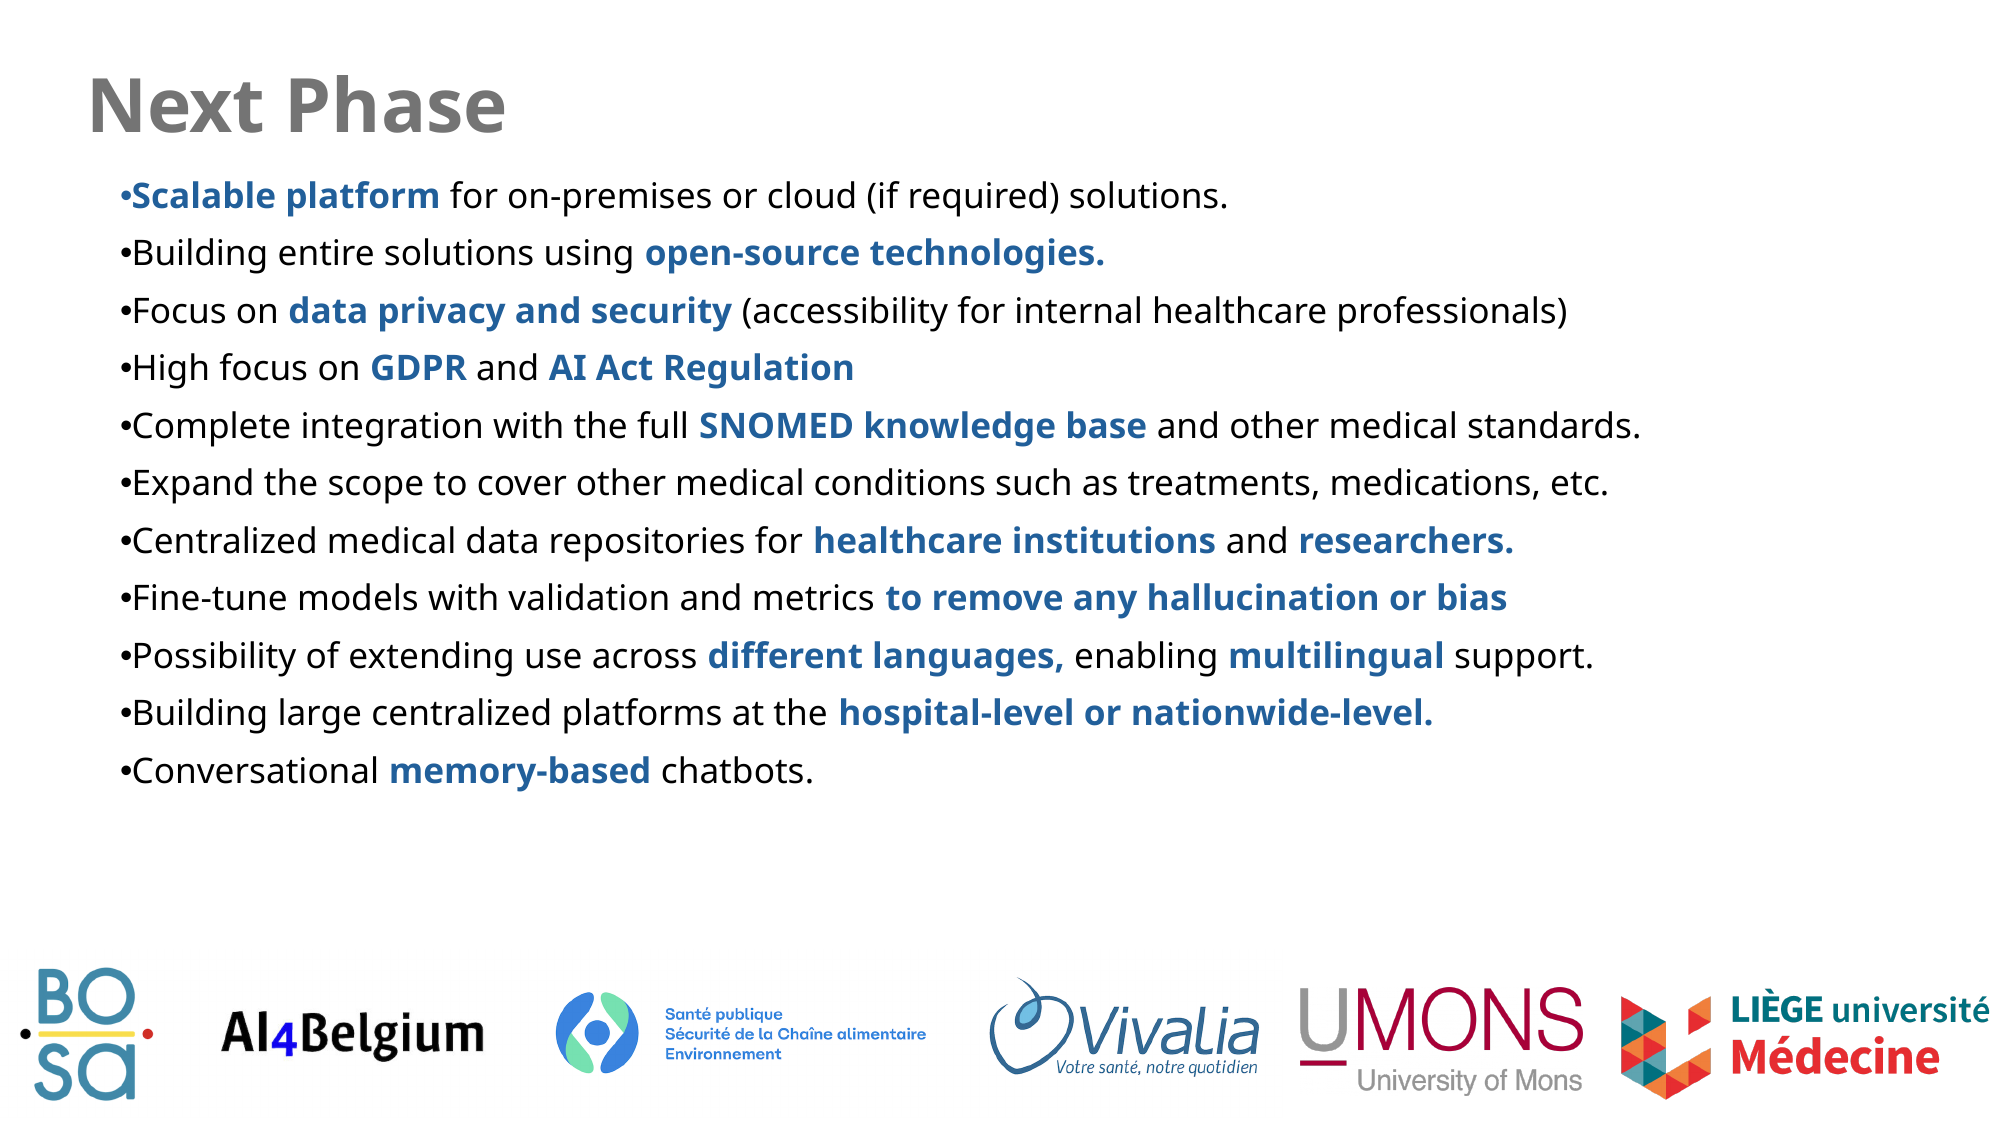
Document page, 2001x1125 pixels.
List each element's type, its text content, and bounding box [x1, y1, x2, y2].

picture [0, 949, 1283, 1118]
title Next Phase [71, 0, 1796, 218]
picture [1300, 957, 2001, 1125]
list Scalable platform for on-premises or cloud (if required) solutions. Building entire solutions using open-source technologies. Focus on data privacy and security (accessibility for internal healthcare professionals) High focus on GDPR and AI Act Regulation Complete integration with the full SNOMED knowledge base and other medical standards. Expand the scope to cover other medical conditions such as treatments, medications, etc. Centralized medical data repositories for healthcare institutions and researchers. Fine-tune models with validation and metrics to remove any hallucination or bias Possibility of extending use across different languages, enabling multilingual support. Building large centralized platforms at the hospital-level or nationwide-level. Conversational memory-based chatbots. [105, 170, 1831, 799]
